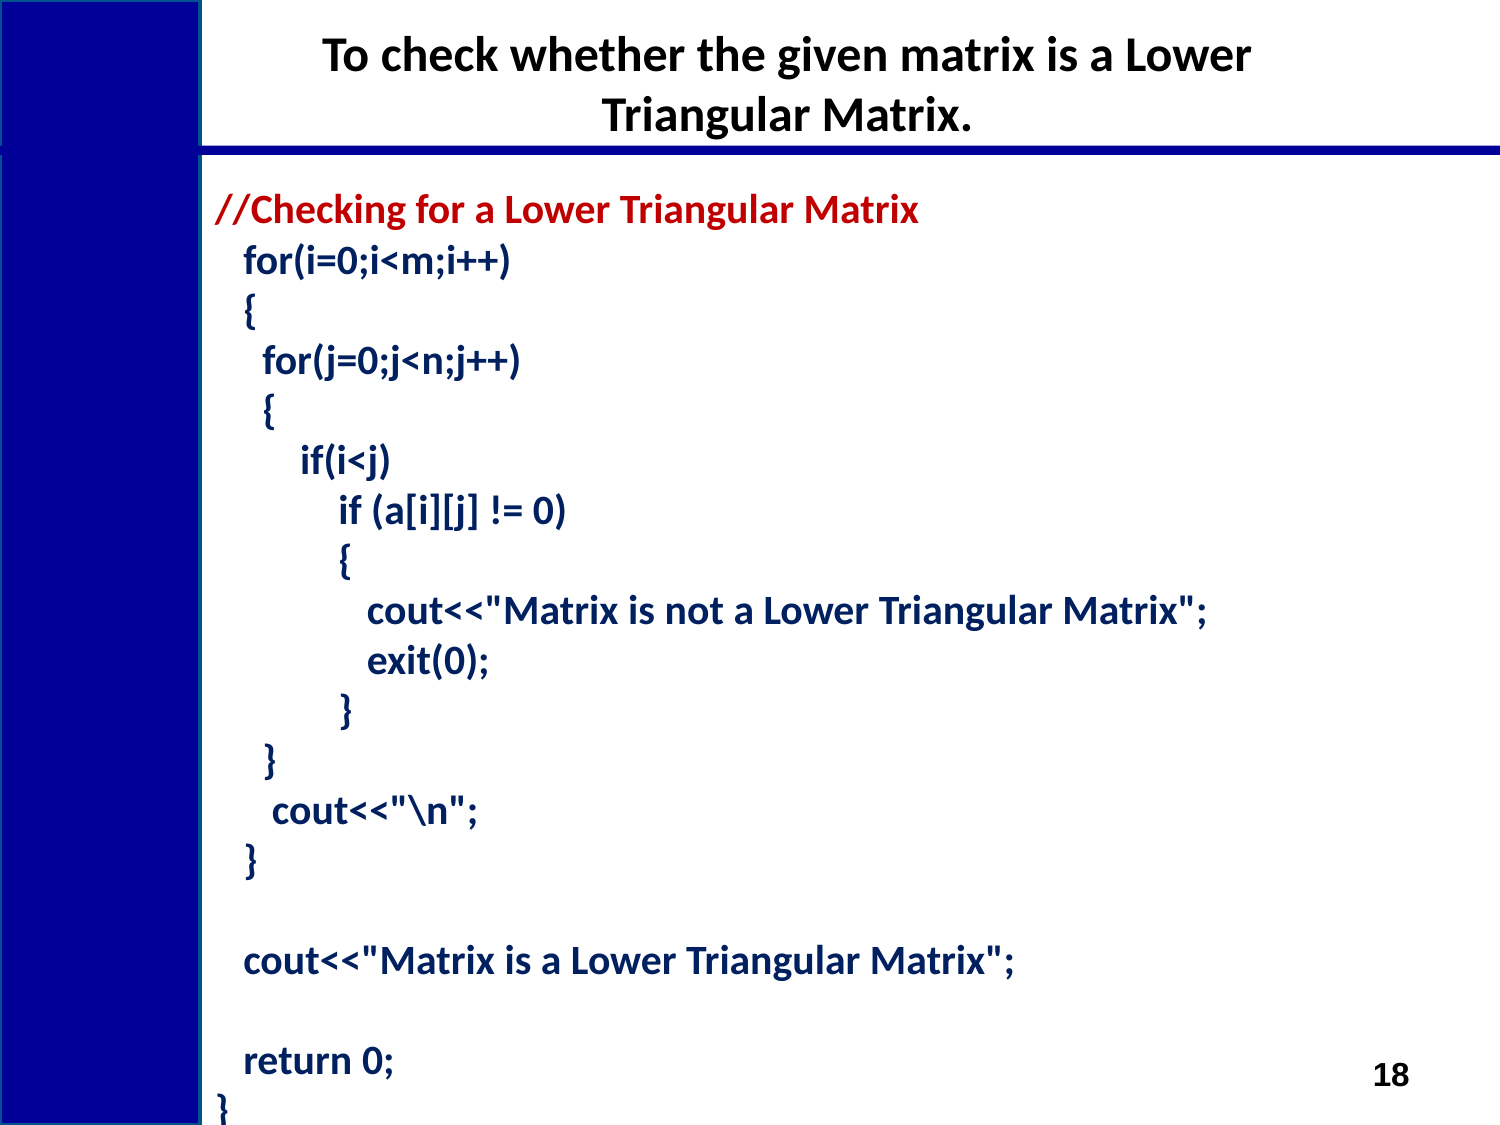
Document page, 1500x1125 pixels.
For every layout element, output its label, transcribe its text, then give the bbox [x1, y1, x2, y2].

title To check whether the given matrix is a Lower Triangular Matrix. [200, 24, 1375, 138]
slide_number 18 [1312, 1042, 1425, 1103]
list //Checking for a Lower Triangular Matrix for(i=0;i<m;i++) { for(j=0;j<n;j++) { if(i<j) if (a[i][j] != 0) { cout<<"Matrix is not a Lower Triangular Matrix"; exit(0); } } cout<<"\n"; } cout<<"Matrix is a Lower Triangular Matrix"; return 0; } [200, 174, 1425, 1005]
